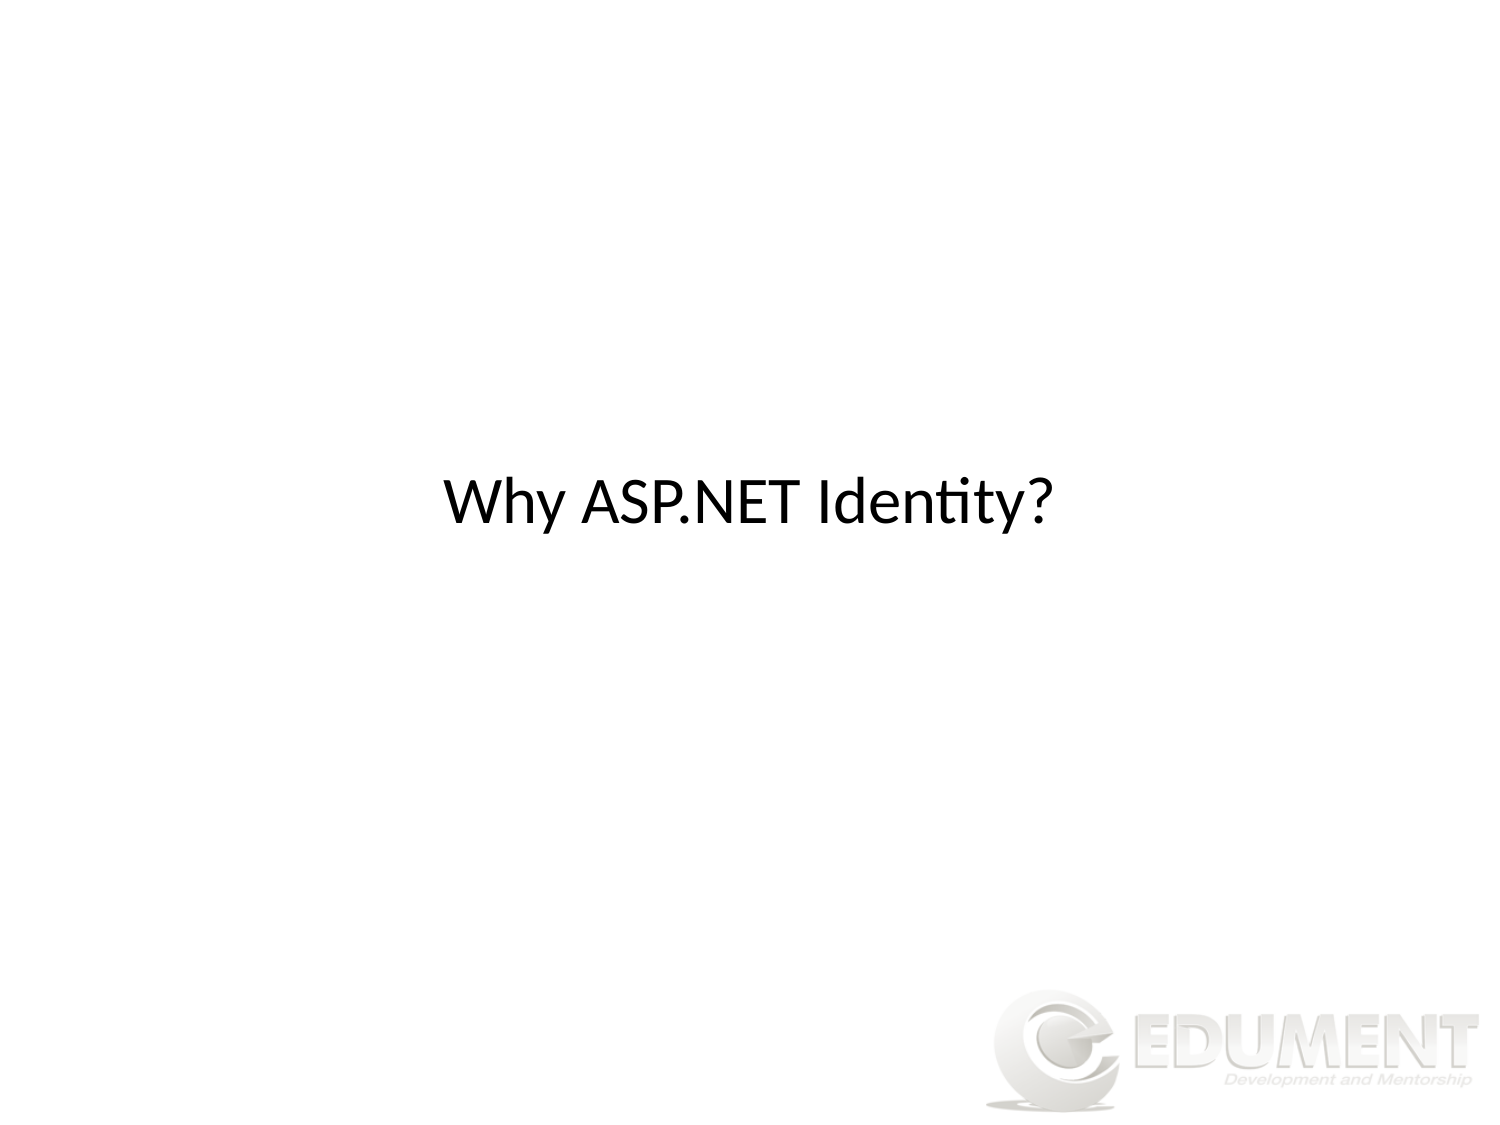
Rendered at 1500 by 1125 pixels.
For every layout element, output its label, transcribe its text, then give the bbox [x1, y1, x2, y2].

list Why ASP.NET Identity? [75, 262, 1425, 1005]
